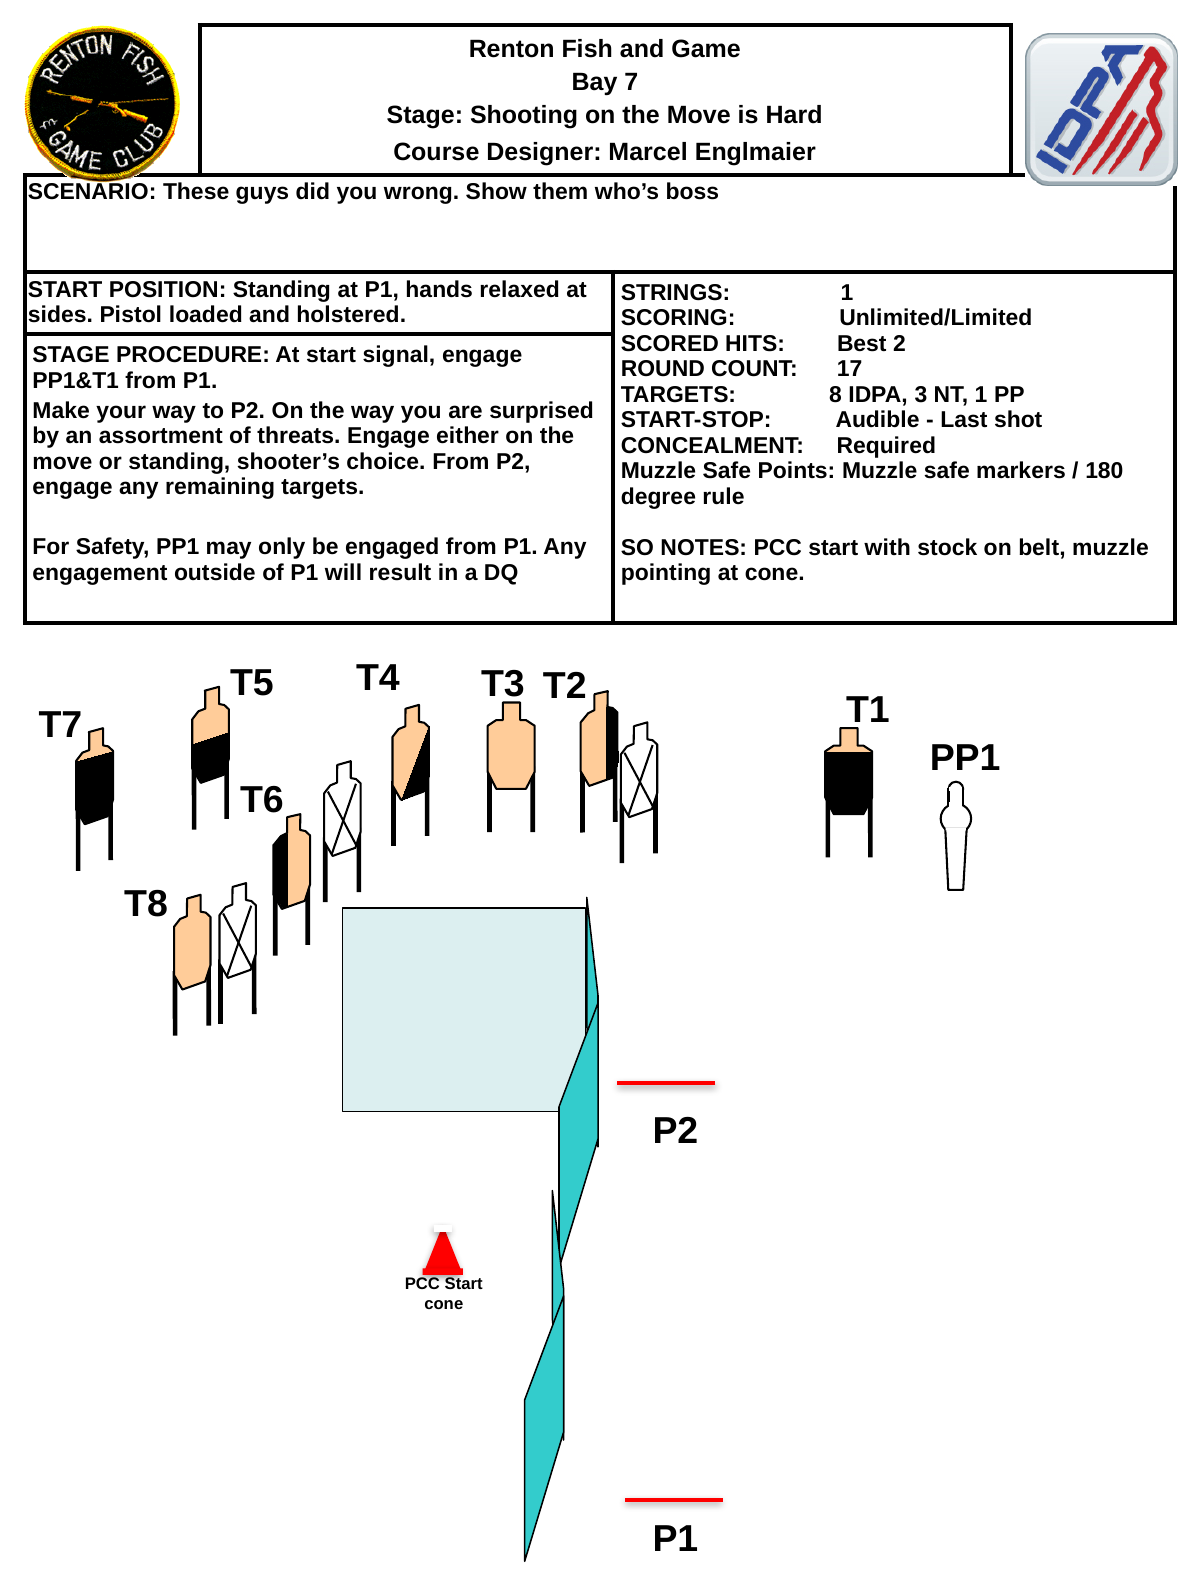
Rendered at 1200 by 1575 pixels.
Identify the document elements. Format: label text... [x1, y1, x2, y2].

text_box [558, 897, 599, 1269]
text_box P2 [637, 1098, 734, 1159]
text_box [173, 894, 211, 1036]
text_box [342, 908, 553, 1112]
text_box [940, 781, 972, 891]
table_cell STAGE PROCEDURE: At start signal, engage PP1&T1 from P1. Make your way to P2. On the way you are surprised by an assortment of threats. Engage either on the move or standing, shooter’s choice. From P2, engage any remaining targets. For Safety, PP1 may only be engaged from P1. Any engagement outside of P1 will result in a DQ [27, 336, 611, 621]
picture [8, 12, 196, 199]
text_box T2 [528, 653, 616, 714]
text_box T8 [109, 871, 197, 931]
table_header [1013, 25, 1175, 173]
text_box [824, 727, 873, 858]
table_cell SCENARIO: These guys did you wrong. Show them who’s boss [27, 177, 1173, 270]
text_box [219, 882, 257, 1025]
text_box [387, 1224, 501, 1322]
text_box P1 [637, 1506, 726, 1567]
table_cell STRINGS: 1 SCORING: Unlimited/Limited SCORED HITS: Best 2 ROUND COUNT: 17 TARGETS: 8 IDPA, 3 NT, 1 PP START-STOP: Audible - Last shot CONCEALMENT: Required Muzzle Safe Points: Muzzle safe markers / 180 degree rule SO NOTES: PCC start with stock on belt, muzzle pointing at cone. [615, 274, 1173, 621]
text_box PP1 [915, 725, 1026, 786]
table_cell START POSITION: Standing at P1, hands relaxed at sides. Pistol loaded and holstered. [27, 274, 611, 332]
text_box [620, 722, 658, 864]
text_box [580, 690, 619, 833]
text_box T7 [23, 692, 112, 753]
picture [1024, 32, 1179, 187]
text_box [524, 1190, 564, 1562]
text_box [76, 727, 114, 872]
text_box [487, 702, 536, 833]
text_box T1 [831, 677, 919, 738]
text_box T5 [215, 650, 303, 711]
text_box T6 [233, 767, 313, 828]
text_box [323, 760, 361, 903]
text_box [273, 813, 311, 956]
text_box T4 [341, 645, 429, 706]
text_box T3 [466, 651, 554, 712]
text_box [392, 704, 430, 846]
table_header Renton Fish and Game Bay 7 Stage: Shooting on the Move is Hard Course Designer: Marcel Englmaier [202, 27, 1009, 173]
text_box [192, 686, 230, 830]
